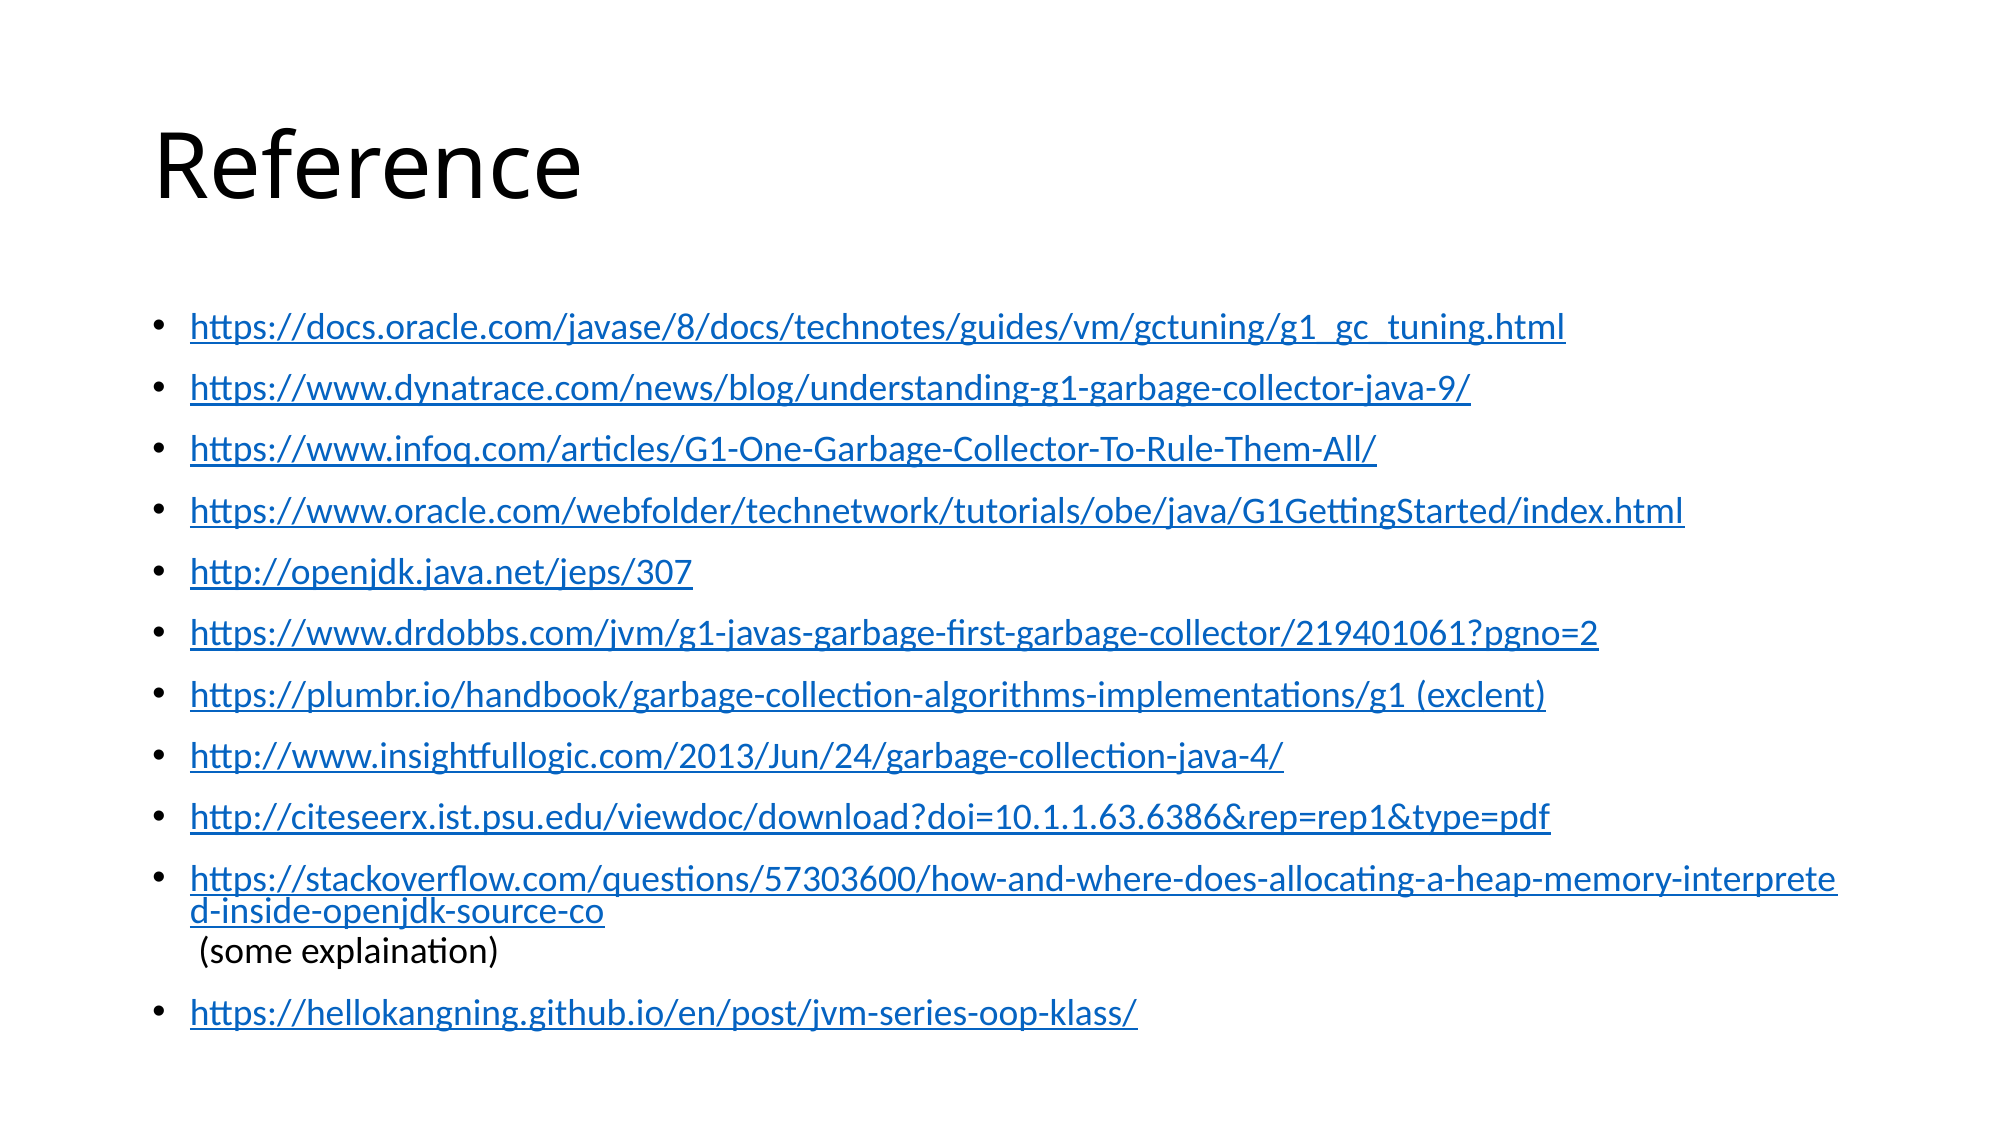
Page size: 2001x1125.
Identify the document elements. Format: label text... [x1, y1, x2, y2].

title Reference [137, 59, 1863, 278]
list https://docs.oracle.com/javase/8/docs/technotes/guides/vm/gctuning/g1_gc_tuning.html https://www.dynatrace.com/news/blog/understanding-g1-garbage-collector-java-9/ https://www.infoq.com/articles/G1-One-Garbage-Collector-To-Rule-Them-All/ https://www.oracle.com/webfolder/technetwork/tutorials/obe/java/G1GettingStarted/index.html http://openjdk.java.net/jeps/307 https://www.drdobbs.com/jvm/g1-javas-garbage-first-garbage-collector/219401061?pgno=2 https://plumbr.io/handbook/garbage-collection-algorithms-implementations/g1 (exclent) http://www.insightfullogic.com/2013/Jun/24/garbage-collection-java-4/ http://citeseerx.ist.psu.edu/viewdoc/download?doi=10.1.1.63.6386&rep=rep1&type=pdf https://stackoverflow.com/questions/57303600/how-and-where-does-allocating-a-heap-memory-interpreted-inside-openjdk-source-co (some explaination) https://hellokangning.github.io/en/post/jvm-series-oop-klass/ [137, 299, 1863, 1014]
